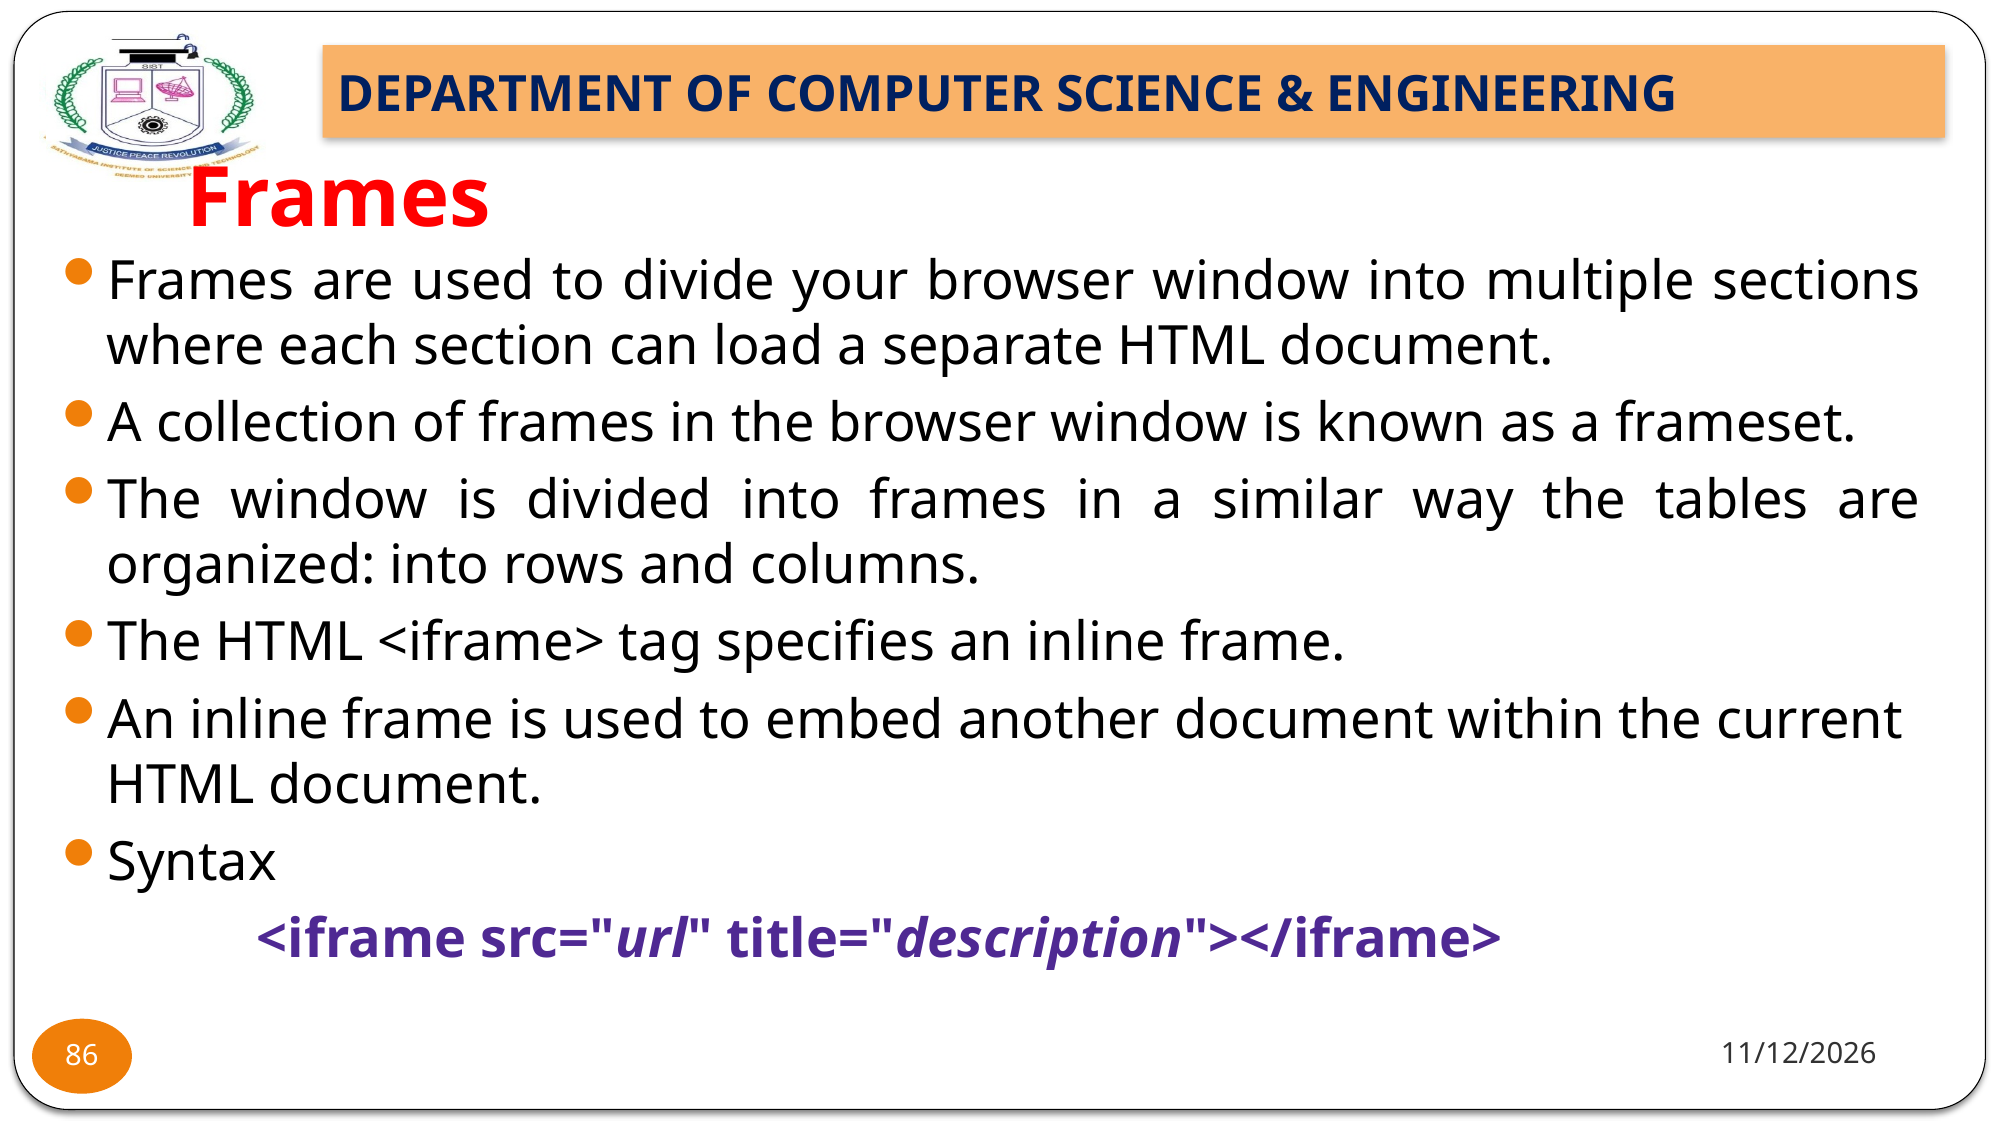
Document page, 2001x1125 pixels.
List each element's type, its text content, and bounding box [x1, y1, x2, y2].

list Frames are used to divide your browser window into multiple sections where each section can load a separate HTML document. A collection of frames in the browser window is known as a frameset. The window is divided into frames in a similar way the tables are organized: into rows and columns. The HTML <iframe> tag specifies an inline frame. An inline frame is used to embed another document within the current HTML document. Syntax <iframe src="url" title="description"></iframe> [46, 237, 1938, 1032]
picture [39, 30, 266, 182]
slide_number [1350, 1032, 1892, 1094]
slide_number 86 [32, 1030, 132, 1094]
title Frames [171, 70, 1872, 237]
